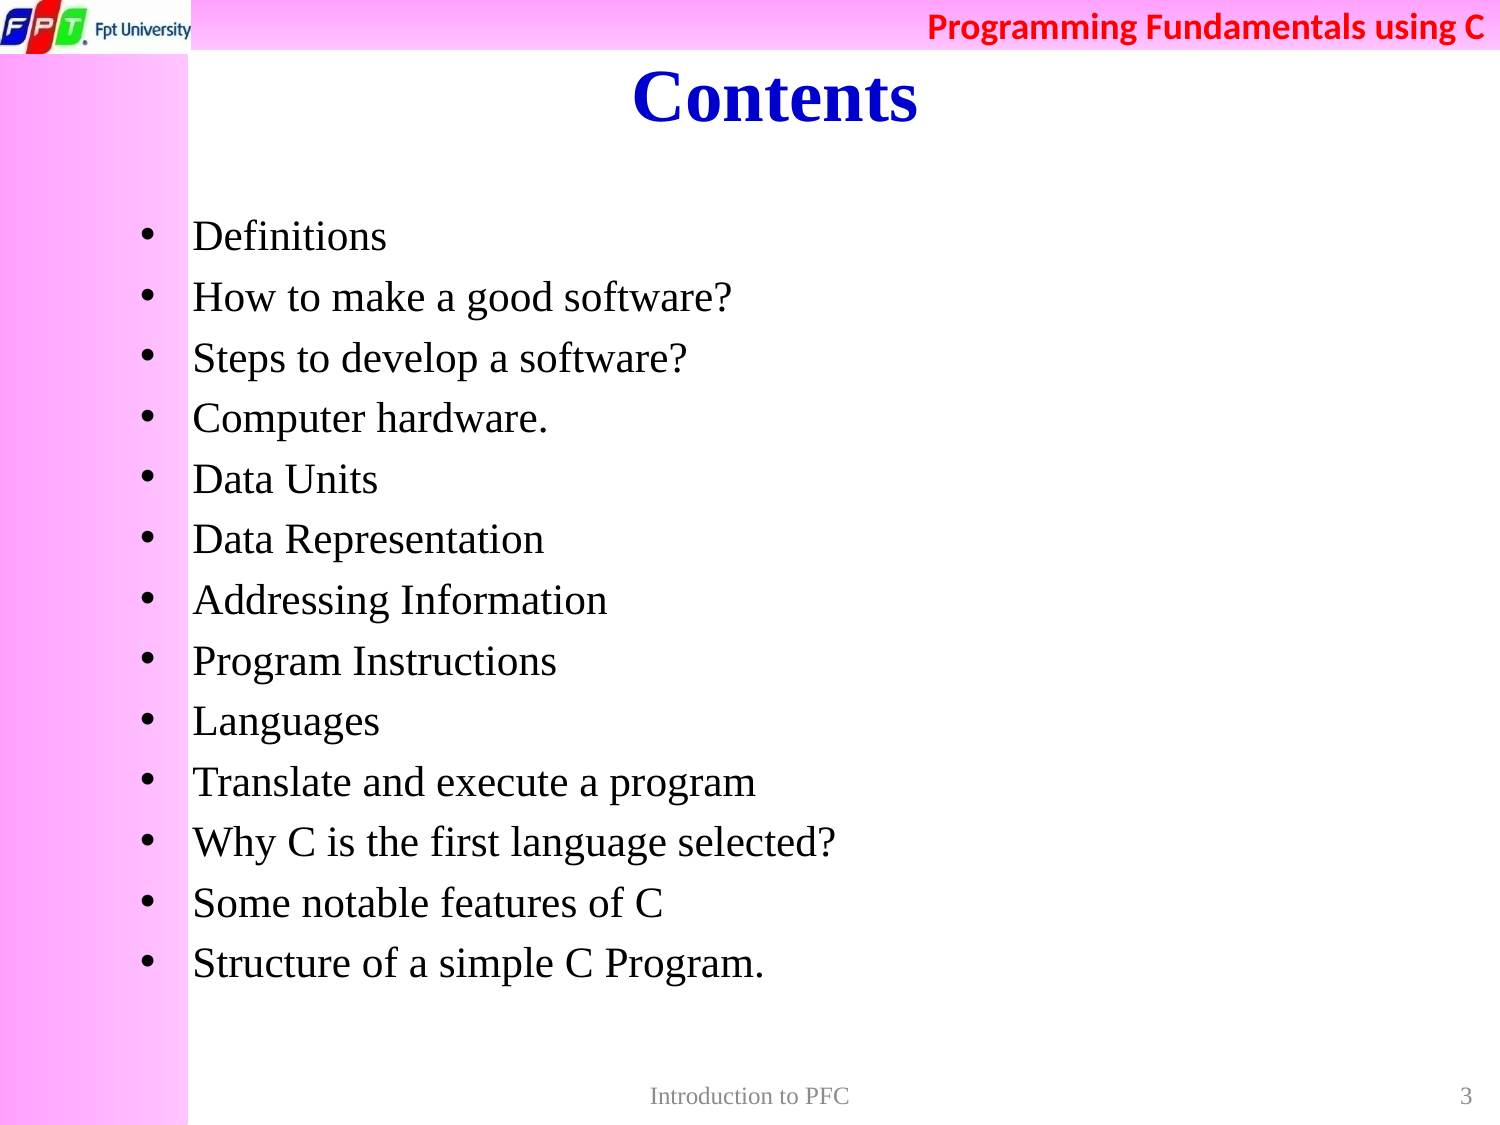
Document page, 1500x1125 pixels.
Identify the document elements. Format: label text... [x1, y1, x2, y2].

footer Introduction to PFC [512, 1074, 988, 1116]
picture [0, 0, 191, 54]
title Contents [125, 45, 1425, 138]
list Definitions How to make a good software? Steps to develop a software? Computer hardware. Data Units Data Representation Addressing Information Program Instructions Languages Translate and execute a program Why C is the first language selected? Some notable features of C Structure of a simple C Program. [125, 200, 1425, 1005]
slide_number 3 [1137, 1074, 1488, 1116]
